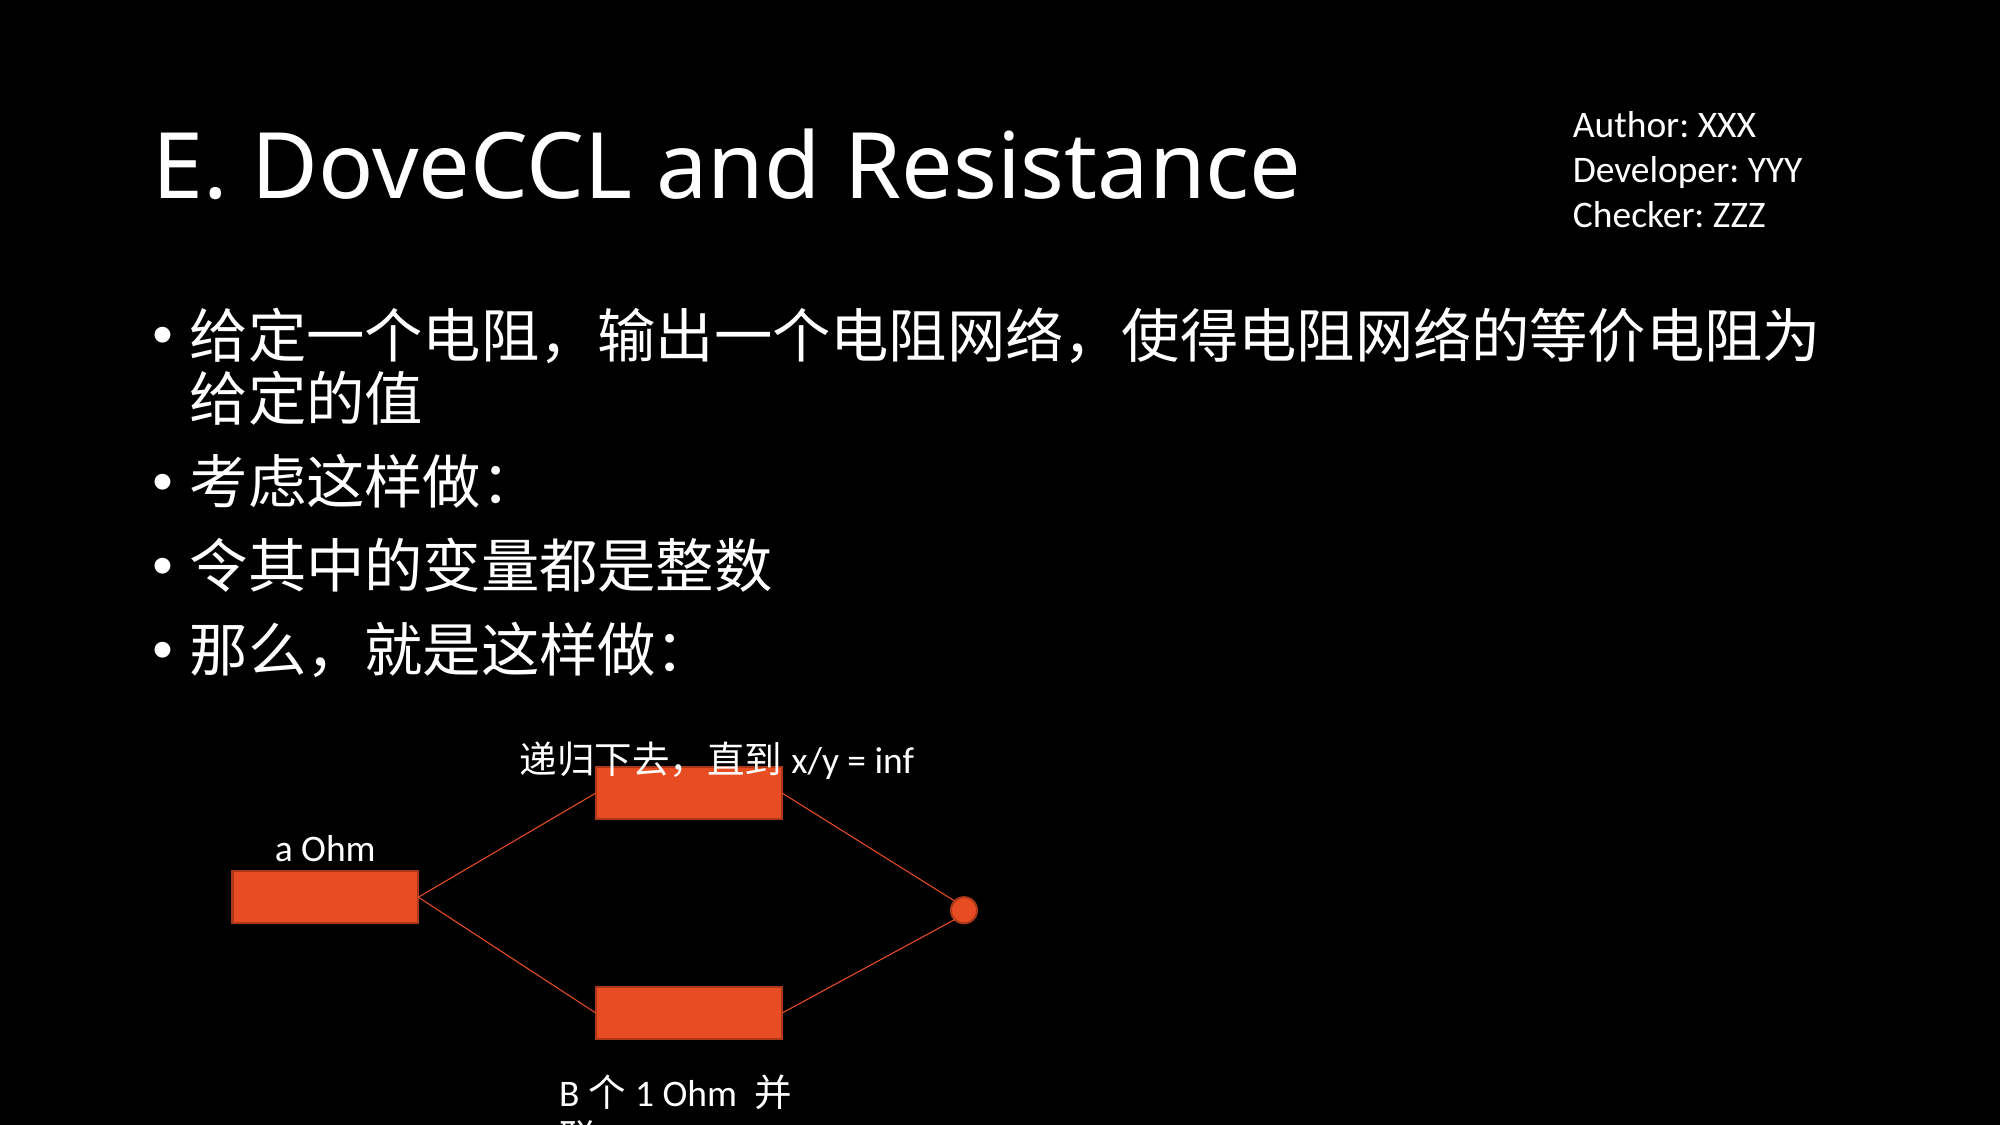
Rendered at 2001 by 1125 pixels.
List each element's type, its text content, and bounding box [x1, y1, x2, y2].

text_box 递归下去，直到x/y = inf [505, 728, 929, 789]
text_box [781, 919, 955, 1014]
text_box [781, 792, 955, 901]
text_box B个1 Ohm 并联 [544, 1061, 834, 1125]
text_box [595, 986, 783, 1040]
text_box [418, 792, 597, 897]
text_box Author: XXX Developer: YYY Checker: ZZZ [1558, 92, 1863, 243]
text_box [231, 870, 418, 924]
text_box [949, 896, 979, 925]
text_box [418, 897, 597, 1014]
text_box [595, 789, 783, 820]
title E. DoveCCL and Resistance [137, 59, 1863, 278]
text_box a Ohm [260, 816, 391, 877]
